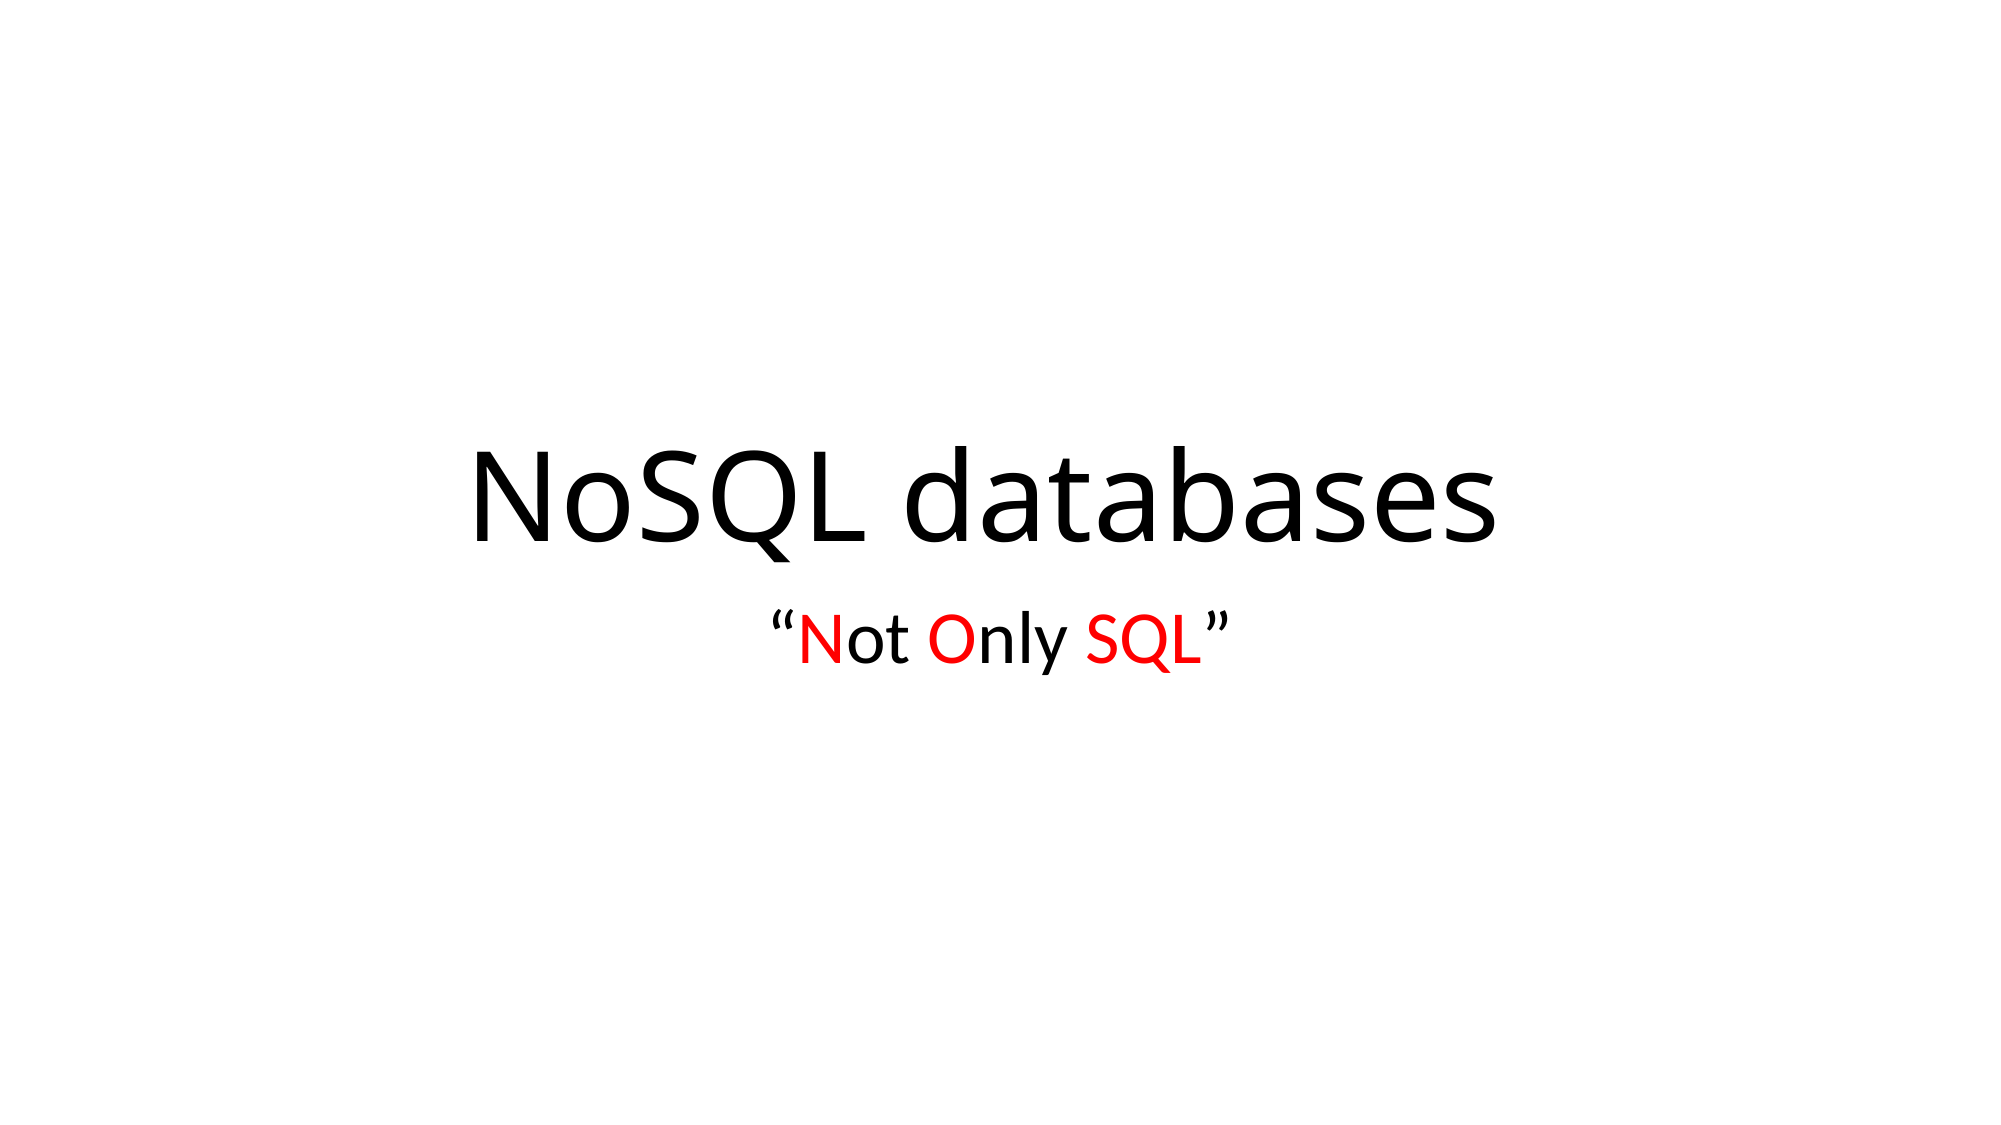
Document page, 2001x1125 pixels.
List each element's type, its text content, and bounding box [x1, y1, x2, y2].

title NoSQL databases [249, 184, 1750, 576]
subtitle “Not Only SQL” [249, 590, 1750, 863]
